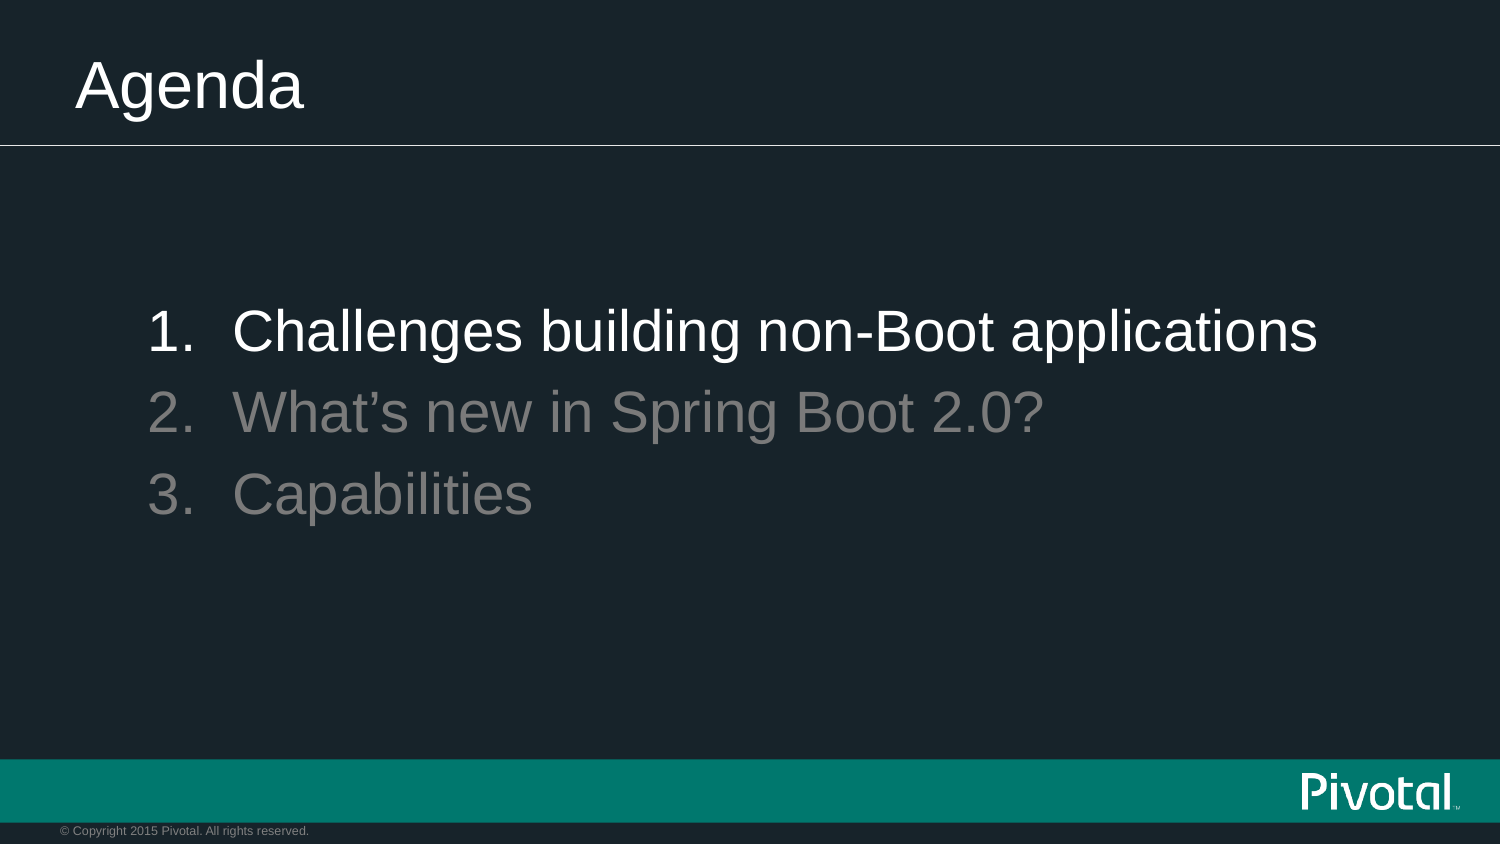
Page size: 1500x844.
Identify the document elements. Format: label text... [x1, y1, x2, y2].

picture [1302, 773, 1460, 810]
list Challenges building non-Boot applications What’s new in Spring Boot 2.0? Capabilities [132, 181, 1404, 719]
title Agenda [75, 52, 1425, 113]
